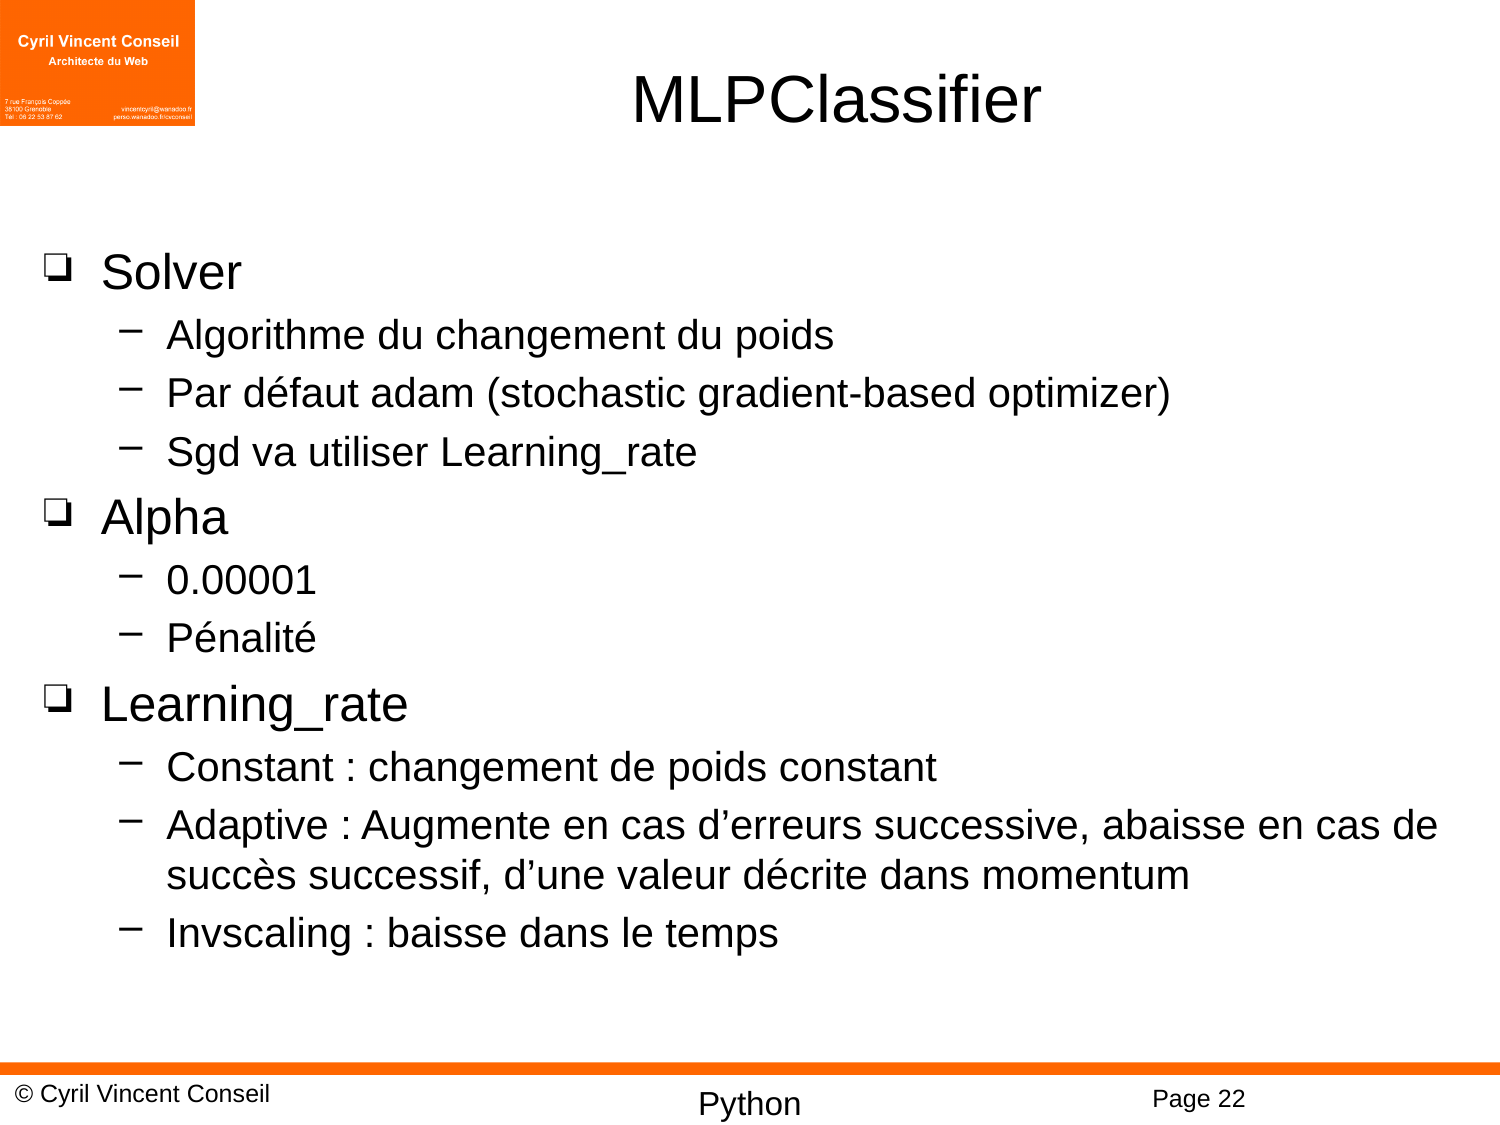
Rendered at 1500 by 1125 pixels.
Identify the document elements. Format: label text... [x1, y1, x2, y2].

list Solver Algorithme du changement du poids Par défaut adam (stochastic gradient-based optimizer) Sgd va utiliser Learning_rate Alpha 0.00001 Pénalité Learning_rate Constant : changement de poids constant Adaptive : Augmente en cas d’erreurs successive, abaisse en cas de succès successif, d’une valeur décrite dans momentum Invscaling : baisse dans le temps [29, 231, 1468, 1059]
title MLPClassifier [194, 2, 1480, 190]
picture [0, 0, 195, 126]
